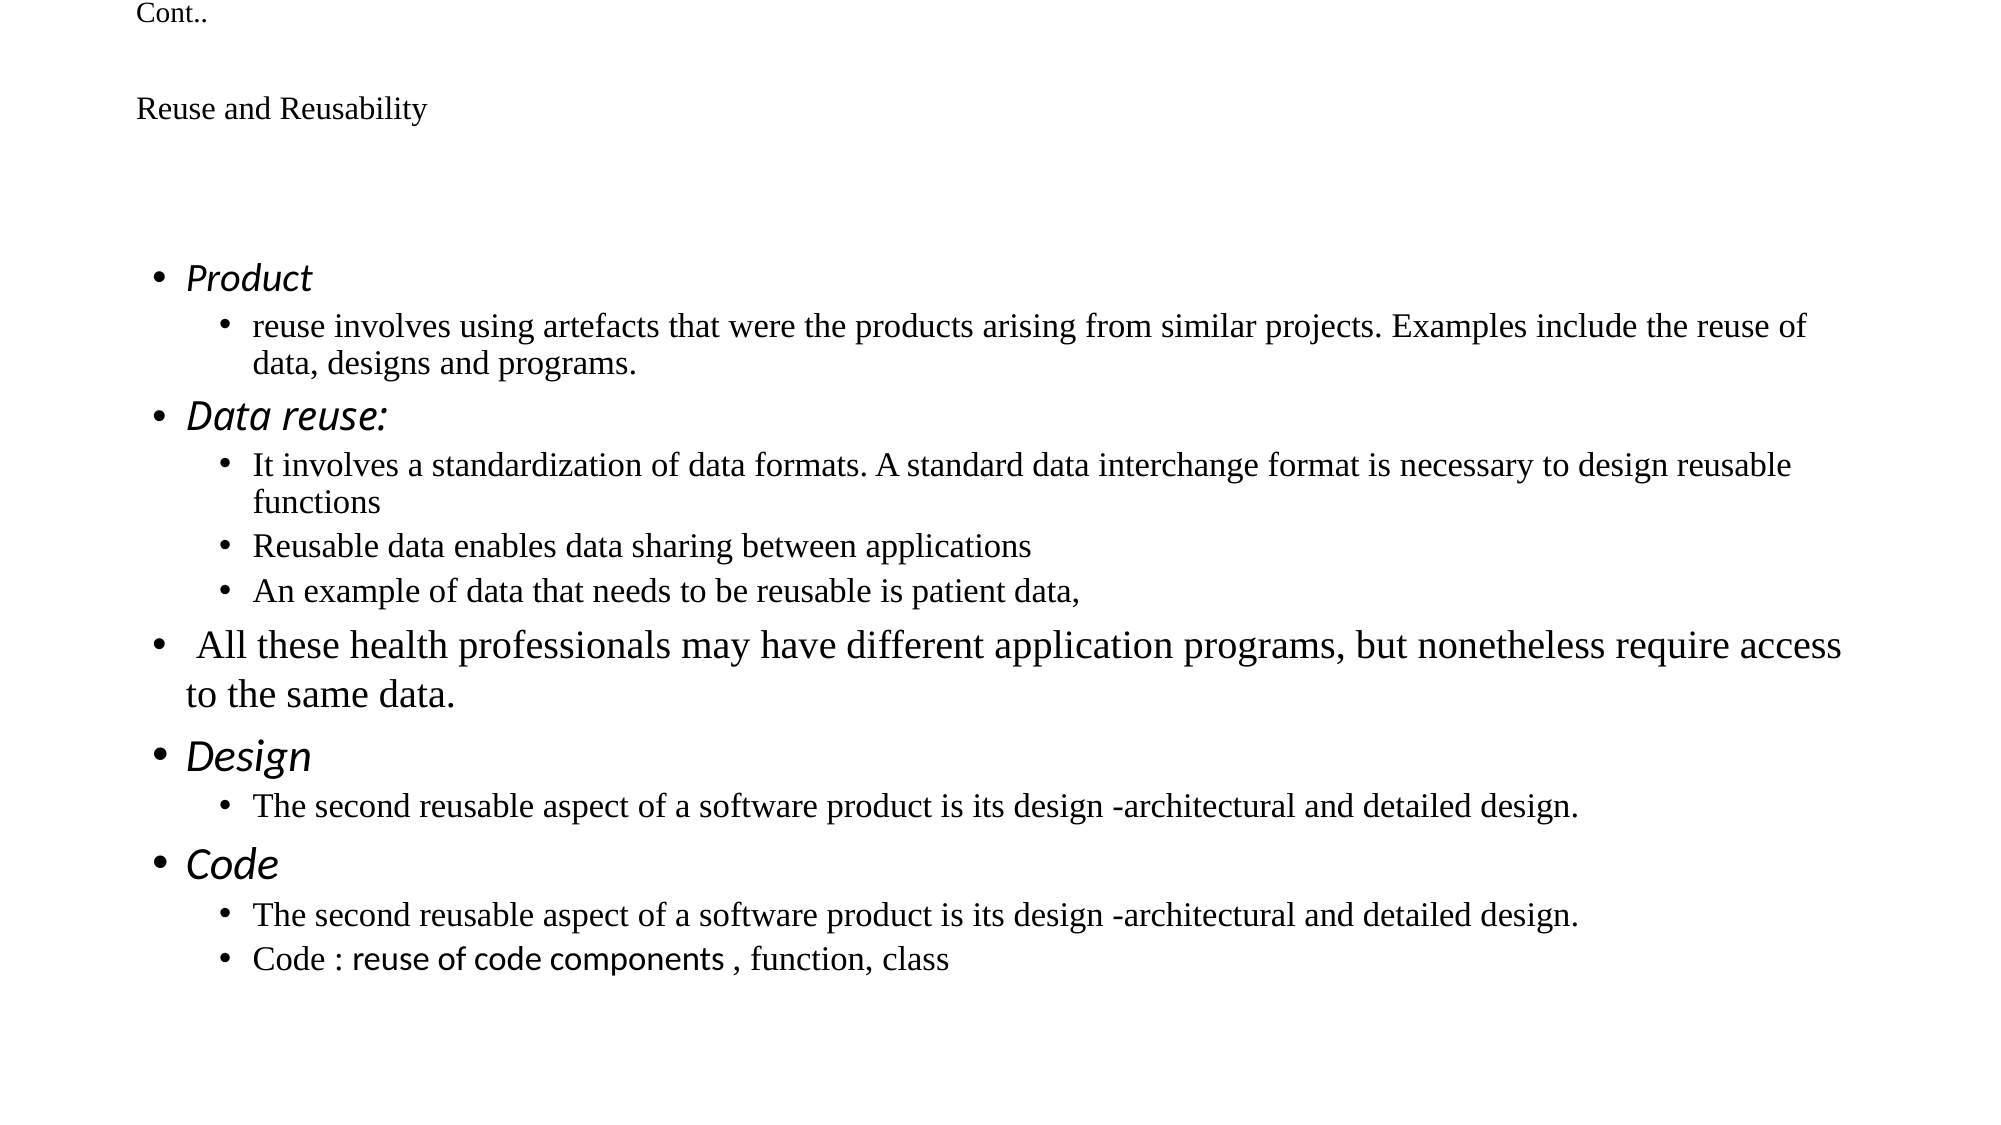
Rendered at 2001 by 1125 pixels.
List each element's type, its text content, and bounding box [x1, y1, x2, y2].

list Product reuse involves using artefacts that were the products arising from similar projects. Examples include the reuse of data, designs and programs. Data reuse: It involves a standardization of data formats. A standard data interchange format is necessary to design reusable functions Reusable data enables data sharing between applications An example of data that needs to be reusable is patient data, All these health professionals may have different application programs, but nonetheless require access to the same data. Design The second reusable aspect of a software product is its design -architectural and detailed design. Code The second reusable aspect of a software product is its design -architectural and detailed design. Code : reuse of code components , function, class [137, 249, 1863, 992]
title Cont.. Reuse and Reusability [121, 0, 1847, 204]
